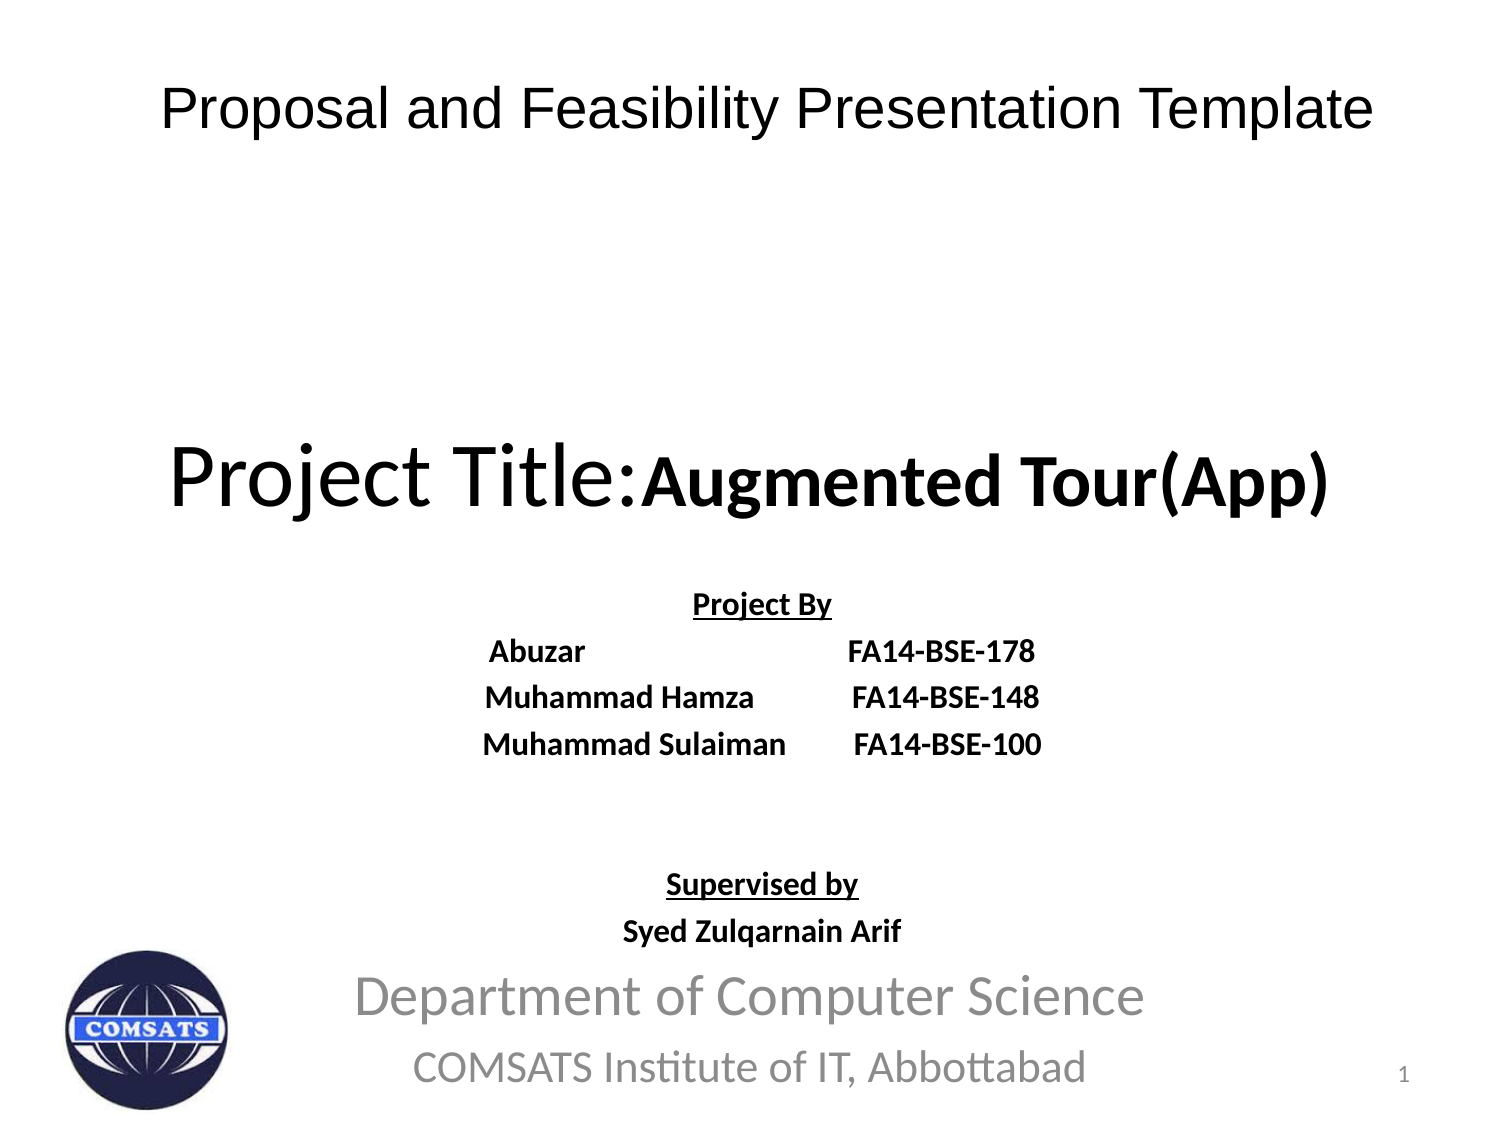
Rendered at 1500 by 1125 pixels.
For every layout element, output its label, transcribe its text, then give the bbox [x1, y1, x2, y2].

slide_number 1 [1275, 1042, 1425, 1103]
picture [62, 949, 231, 1114]
text_box Proposal and Feasibility Presentation Template [62, 62, 1475, 148]
title Project Title:Augmented Tour(App) [112, 349, 1388, 591]
text_box Department of Computer Science COMSATS Institute of IT, Abbottabad [231, 949, 1275, 1113]
subtitle Project By Abuzar FA14-BSE-178 Muhammad Hamza FA14-BSE-148 Muhammad Sulaiman FA14-BSE-100 Supervised by Syed Zulqarnain Arif [225, 575, 1300, 963]
